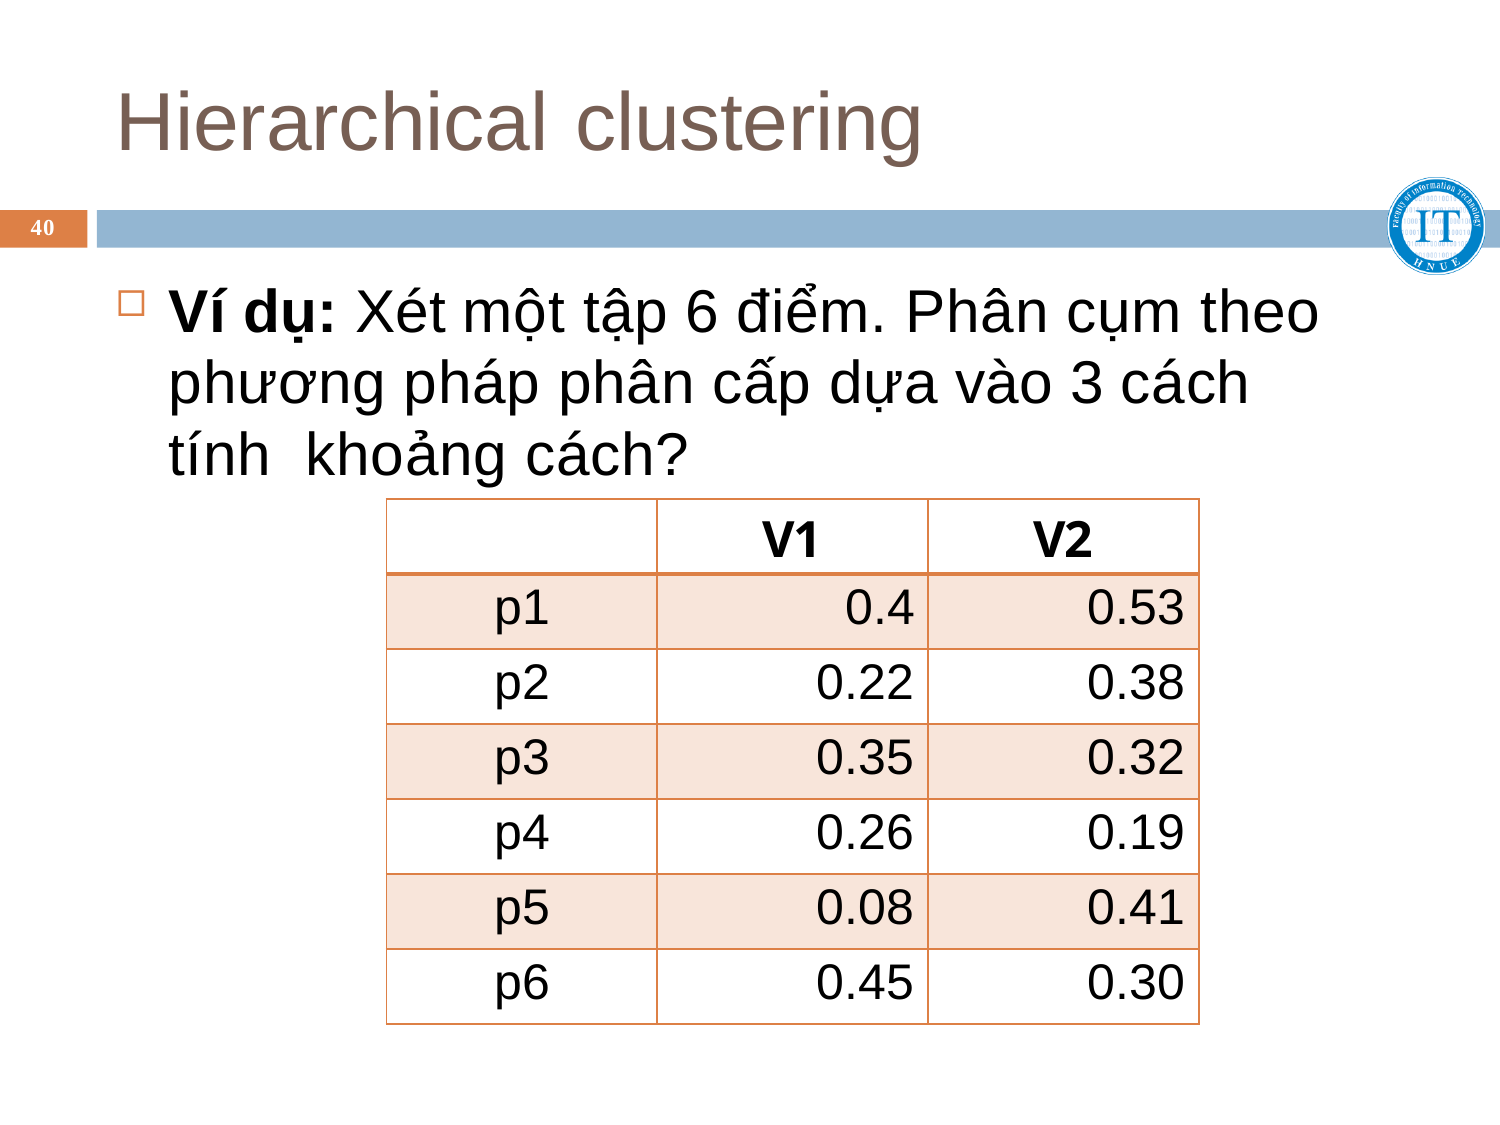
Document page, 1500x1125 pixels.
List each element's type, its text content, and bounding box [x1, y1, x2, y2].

picture [1381, 169, 1486, 275]
table_cell p3 [387, 725, 656, 798]
table_cell 0.08 [658, 875, 927, 948]
table_cell p2 [387, 650, 656, 723]
table_cell 0.32 [929, 725, 1198, 798]
table_header [387, 500, 656, 572]
table_cell 0.30 [929, 950, 1198, 1023]
table_cell 0.45 [658, 950, 927, 1023]
table_cell p6 [387, 950, 656, 1023]
table_cell 0.38 [929, 650, 1198, 723]
table_cell 0.53 [929, 576, 1198, 648]
table_header V2 [929, 500, 1198, 572]
text_box 40 [28, 209, 58, 240]
table_cell 0.19 [929, 800, 1198, 873]
table_cell 0.4 [658, 576, 927, 648]
table_cell 0.26 [658, 800, 927, 873]
table_cell p1 [387, 576, 656, 648]
table_cell 0.41 [929, 875, 1198, 948]
table_cell p5 [387, 875, 656, 948]
table_cell p4 [387, 800, 656, 873]
table_cell 0.35 [658, 725, 927, 798]
table_header V1 [658, 500, 927, 572]
title Hierarchical clustering [113, 65, 929, 256]
table_cell 0.22 [658, 650, 927, 723]
text_box Ví dụ: Xét một tập 6 điểm. Phân cụm theo phương pháp phân cấp dựa vào 3 cách tính khoảng cách? [113, 266, 1353, 488]
